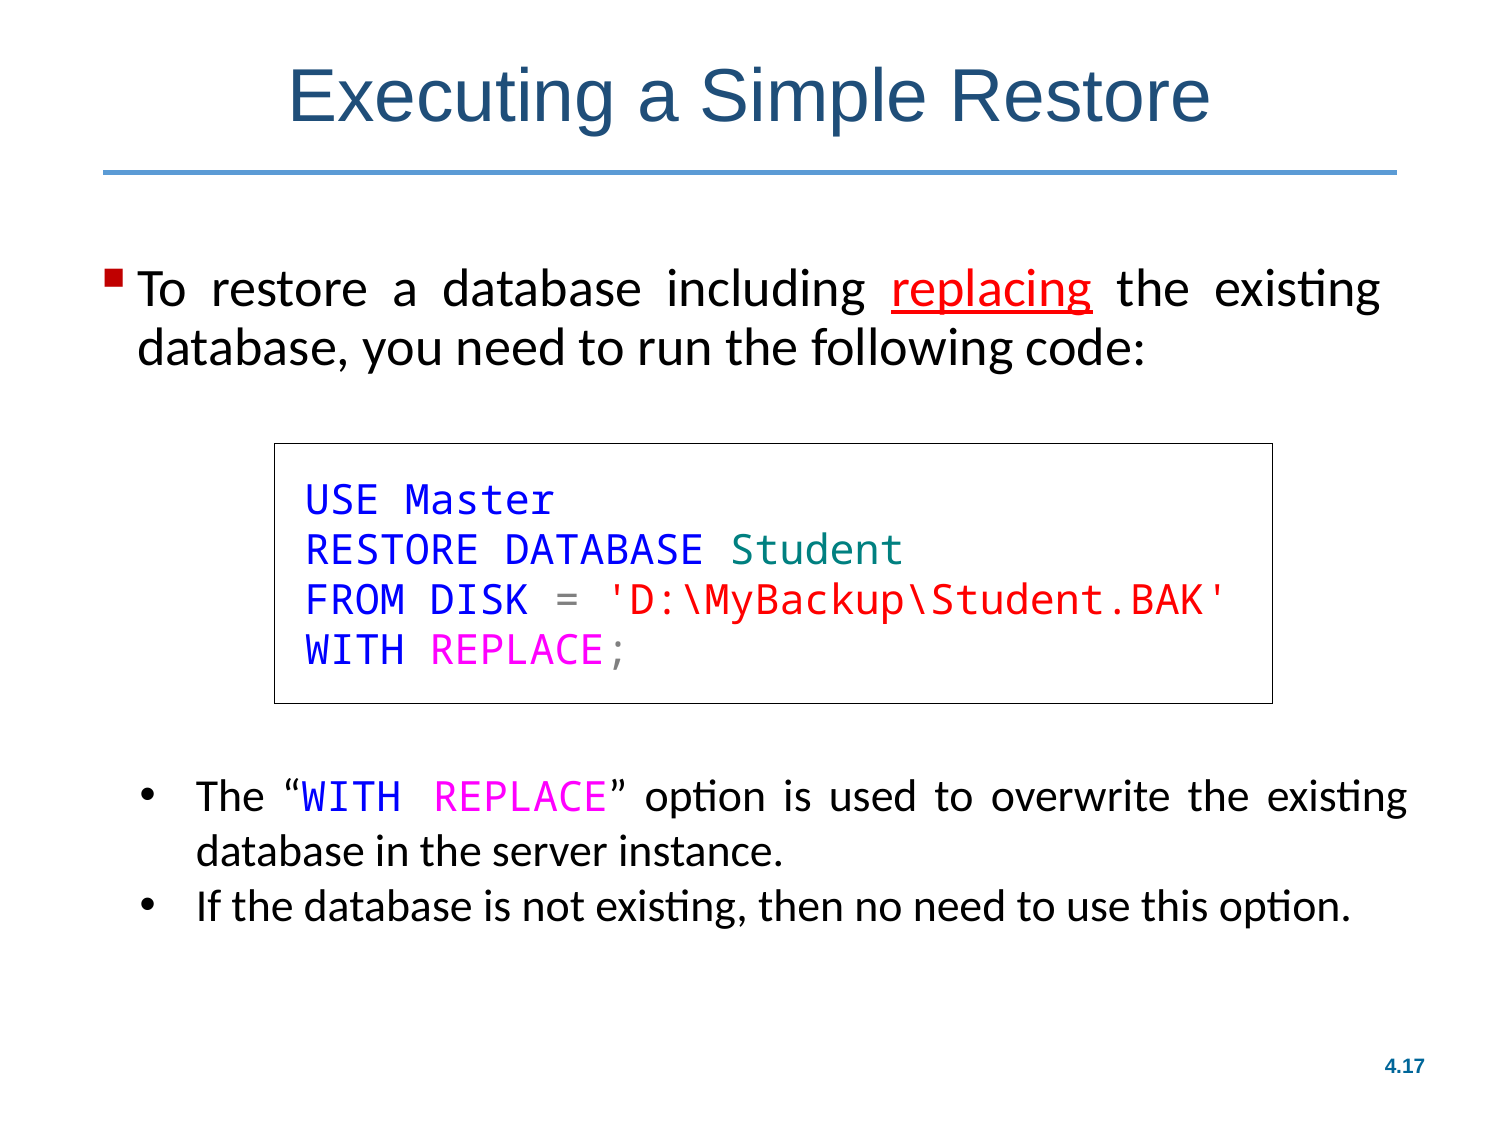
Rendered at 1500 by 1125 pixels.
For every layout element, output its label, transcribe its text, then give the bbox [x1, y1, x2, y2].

text_box USE Master RESTORE DATABASE Student FROM DISK = 'D:\MyBackup\Student.BAK' WITH REPLACE; [274, 443, 1273, 704]
list To restore a database including replacing the existing database, you need to run the following code: [84, 252, 1397, 403]
text_box The “WITH REPLACE” option is used to overwrite the existing database in the server instance. If the database is not existing, then no need to use this option. [124, 758, 1423, 939]
title Executing a Simple Restore [103, 35, 1397, 159]
